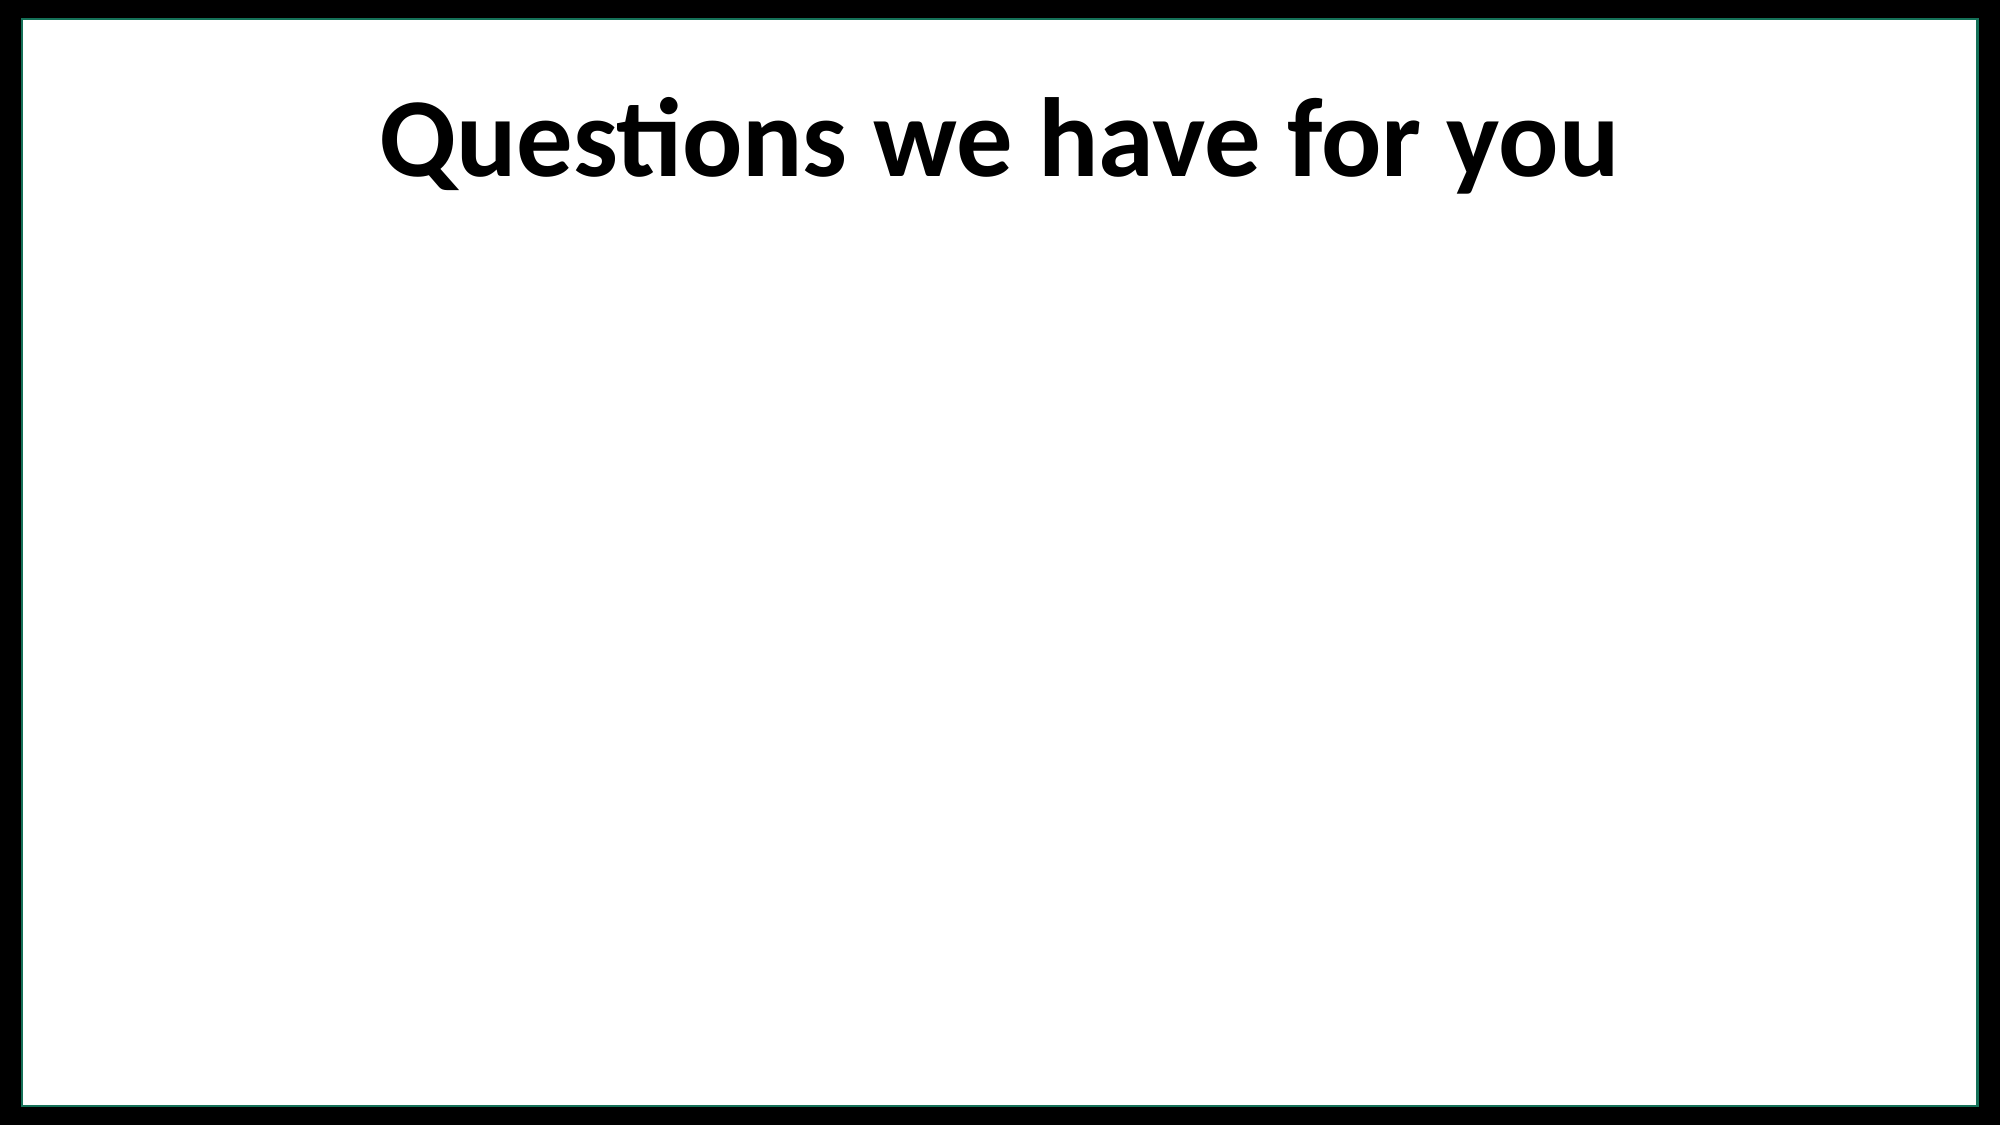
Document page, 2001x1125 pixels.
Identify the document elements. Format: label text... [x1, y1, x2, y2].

text_box Questions we have for you [60, 56, 1940, 247]
text_box [21, 18, 1979, 1107]
